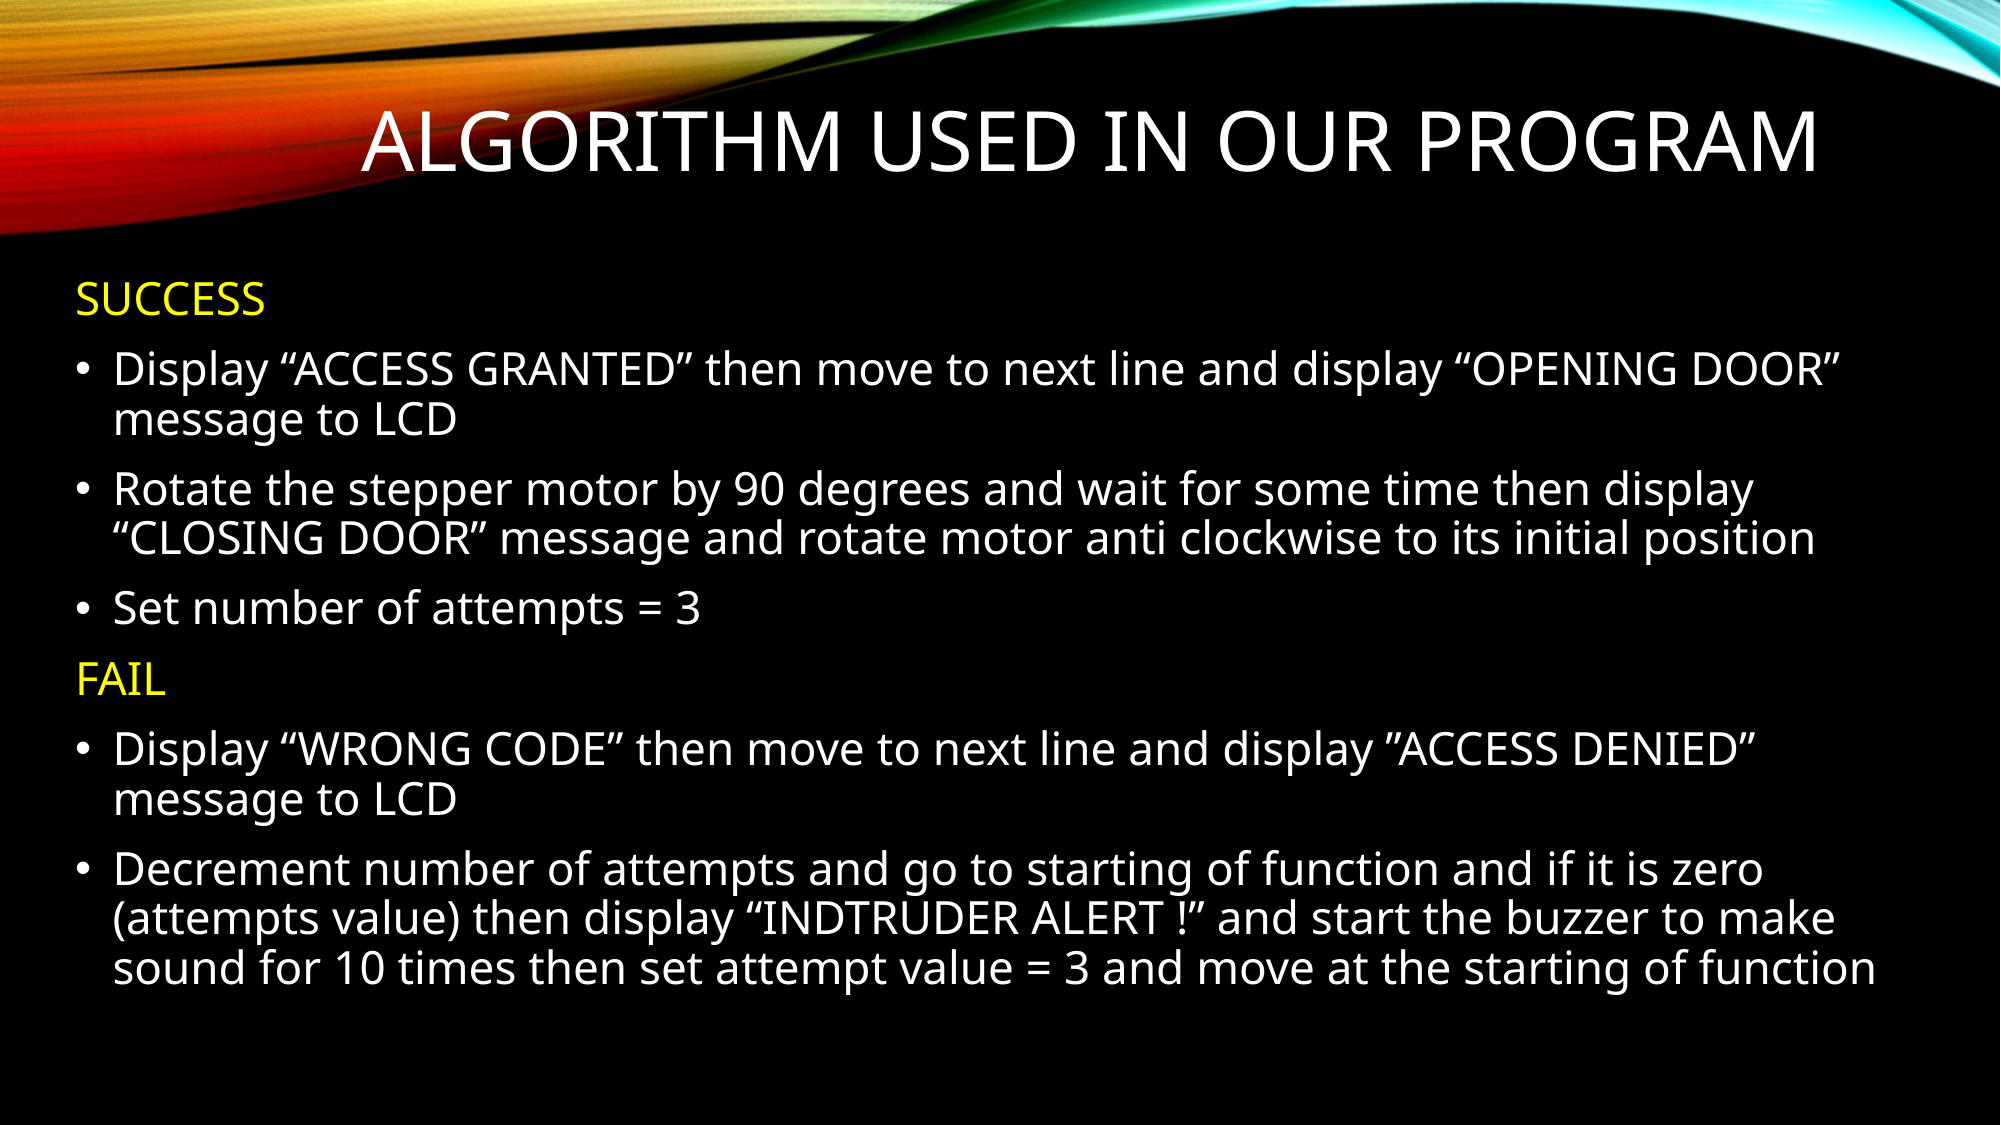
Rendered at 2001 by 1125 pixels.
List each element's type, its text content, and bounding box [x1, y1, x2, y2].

picture [0, 0, 2000, 237]
list SUCCESS Display “ACCESS GRANTED” then move to next line and display “OPENING DOOR” message to LCD Rotate the stepper motor by 90 degrees and wait for some time then display “CLOSING DOOR” message and rotate motor anti clockwise to its initial position Set number of attempts = 3 FAIL Display “WRONG CODE” then move to next line and display ”ACCESS DENIED” message to LCD Decrement number of attempts and go to starting of function and if it is zero (attempts value) then display “INDTRUDER ALERT !” and start the buzzer to make sound for 10 times then set attempt value = 3 and move at the starting of function [60, 268, 1960, 1087]
title ALGORITHM USED IN OUR PROGRAM [210, 38, 1839, 251]
